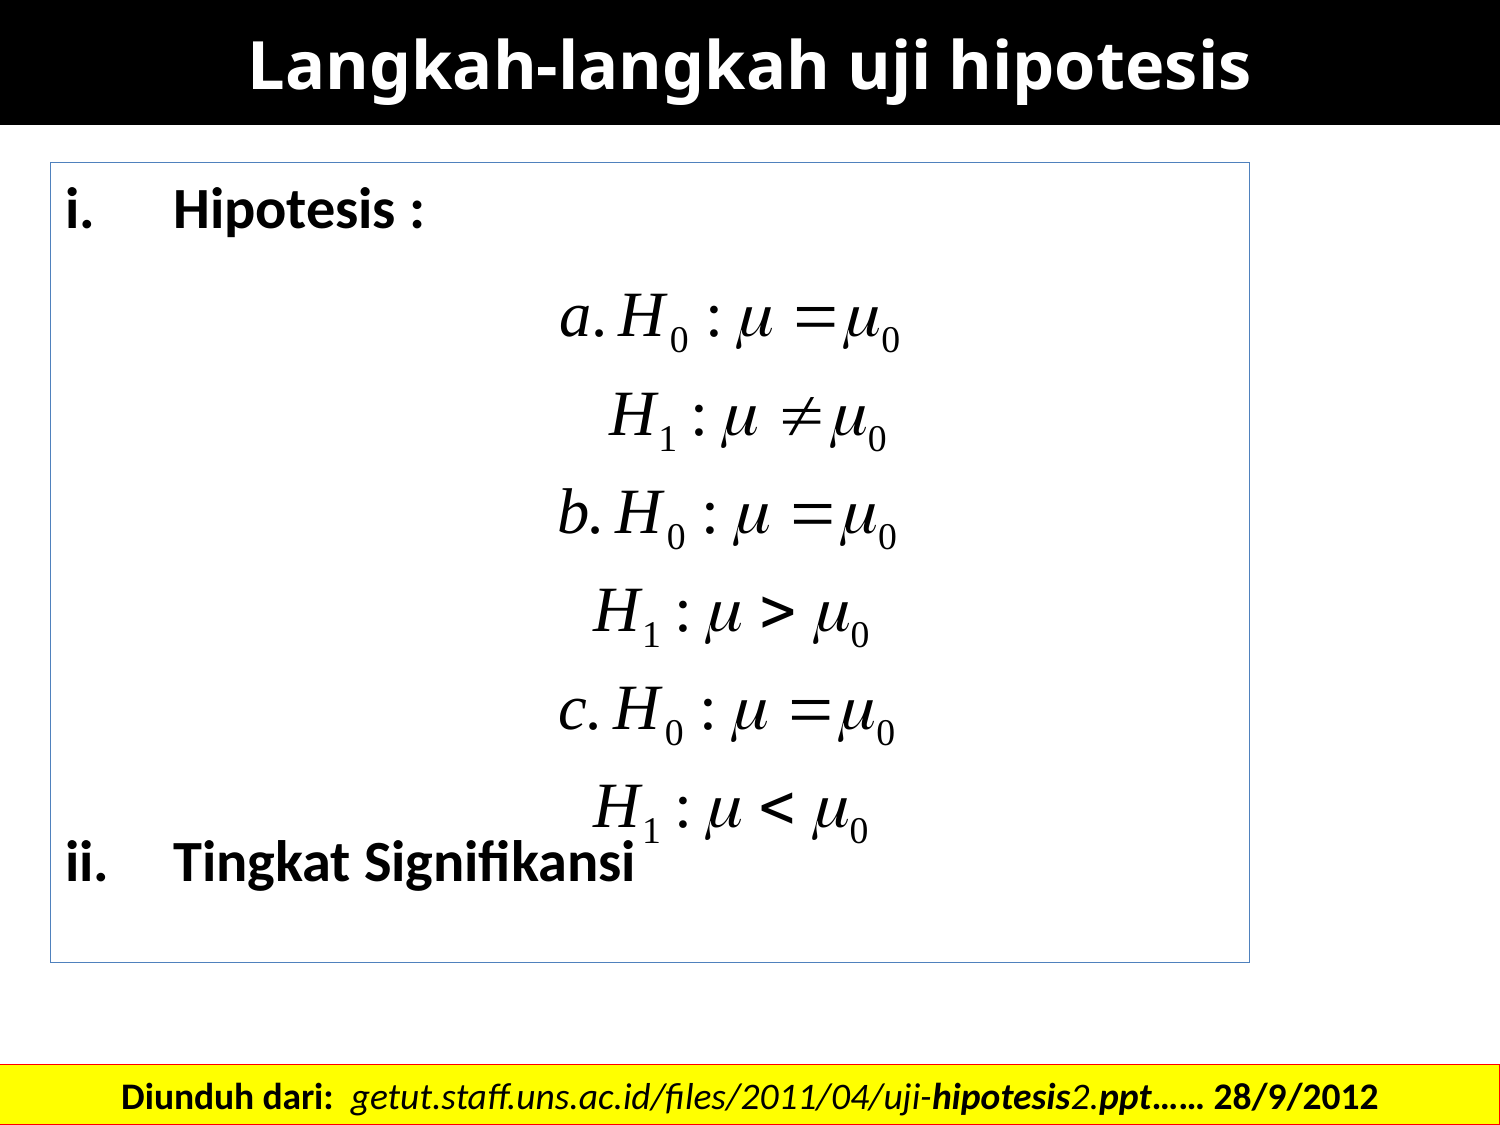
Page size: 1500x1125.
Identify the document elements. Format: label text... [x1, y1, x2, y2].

text_box Diunduh dari: getut.staff.uns.ac.id/files/2011/04/uji-hipotesis2.ppt…… 28/9/2012 [0, 1064, 1500, 1125]
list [549, 275, 916, 857]
title Langkah-langkah uji hipotesis [0, 0, 1500, 125]
list Hipotesis : Tingkat Signifikansi [50, 162, 1250, 963]
